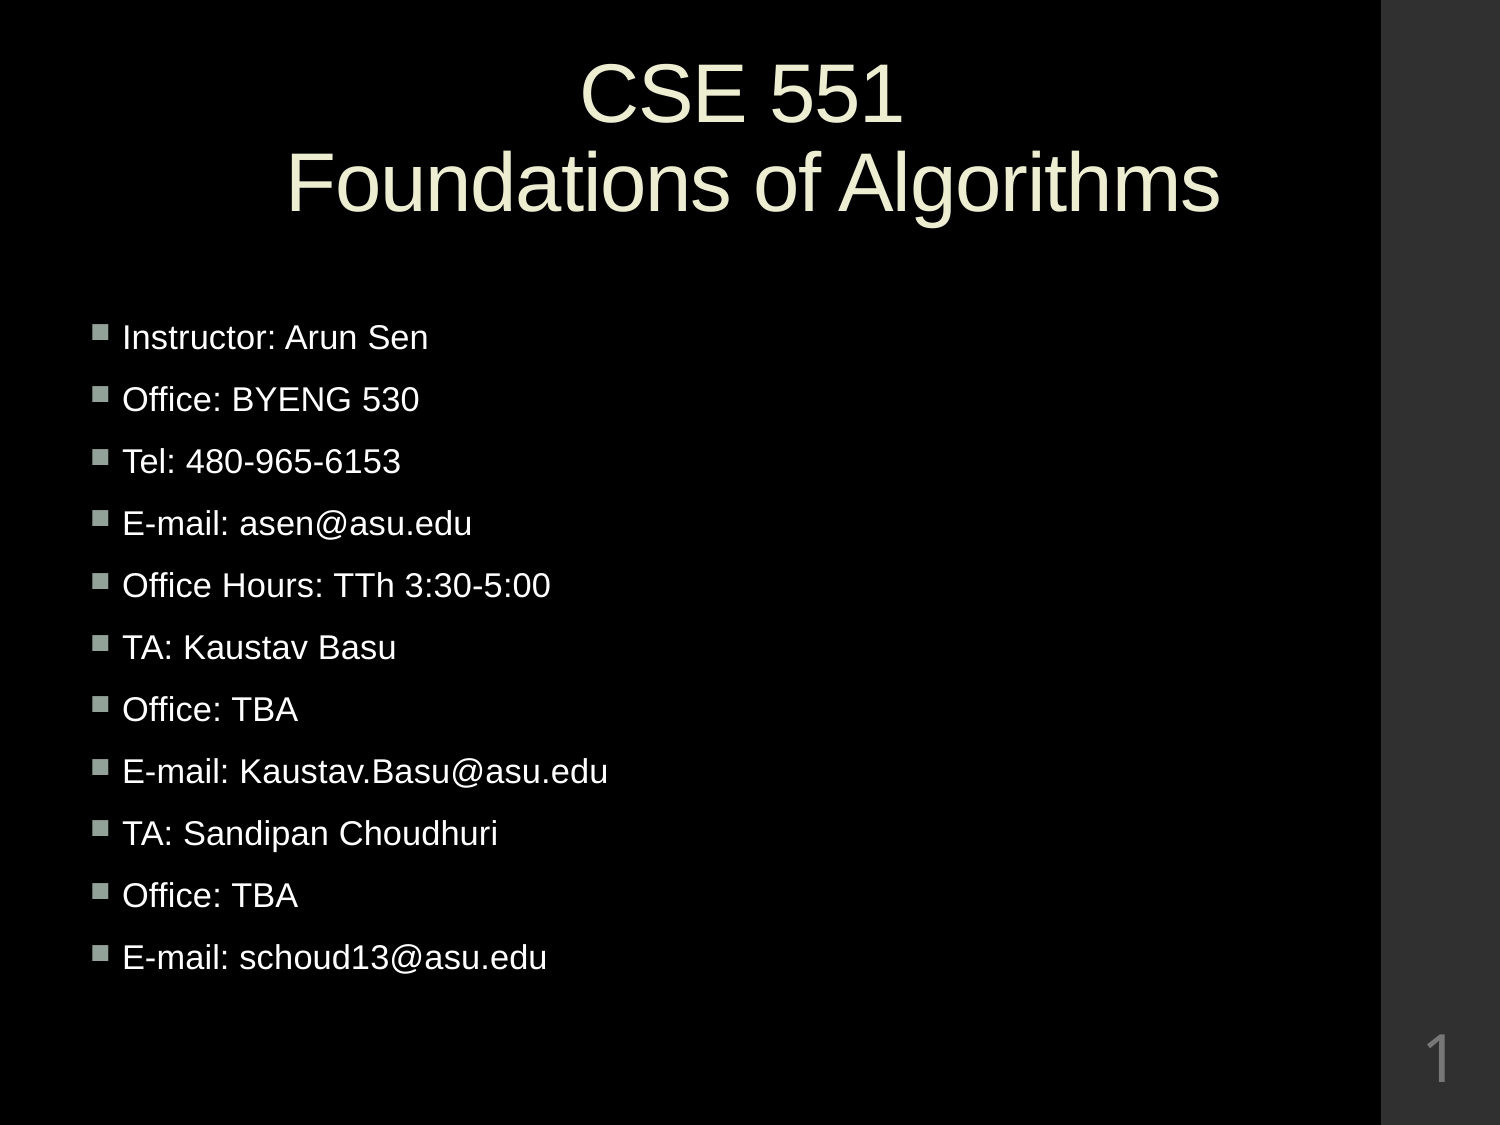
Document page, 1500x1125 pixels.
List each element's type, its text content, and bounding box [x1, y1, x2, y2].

list Instructor: Arun Sen Office: BYENG 530 Tel: 480-965-6153 E-mail: asen@asu.edu Office Hours: TTh 3:30-5:00 TA: Kaustav Basu Office: TBA E-mail: Kaustav.Basu@asu.edu TA: Sandipan Choudhuri Office: TBA E-mail: schoud13@asu.edu [75, 312, 1425, 988]
slide_number 1 [1384, 1012, 1498, 1110]
title CSE 551 Foundations of Algorithms [79, 12, 1429, 238]
